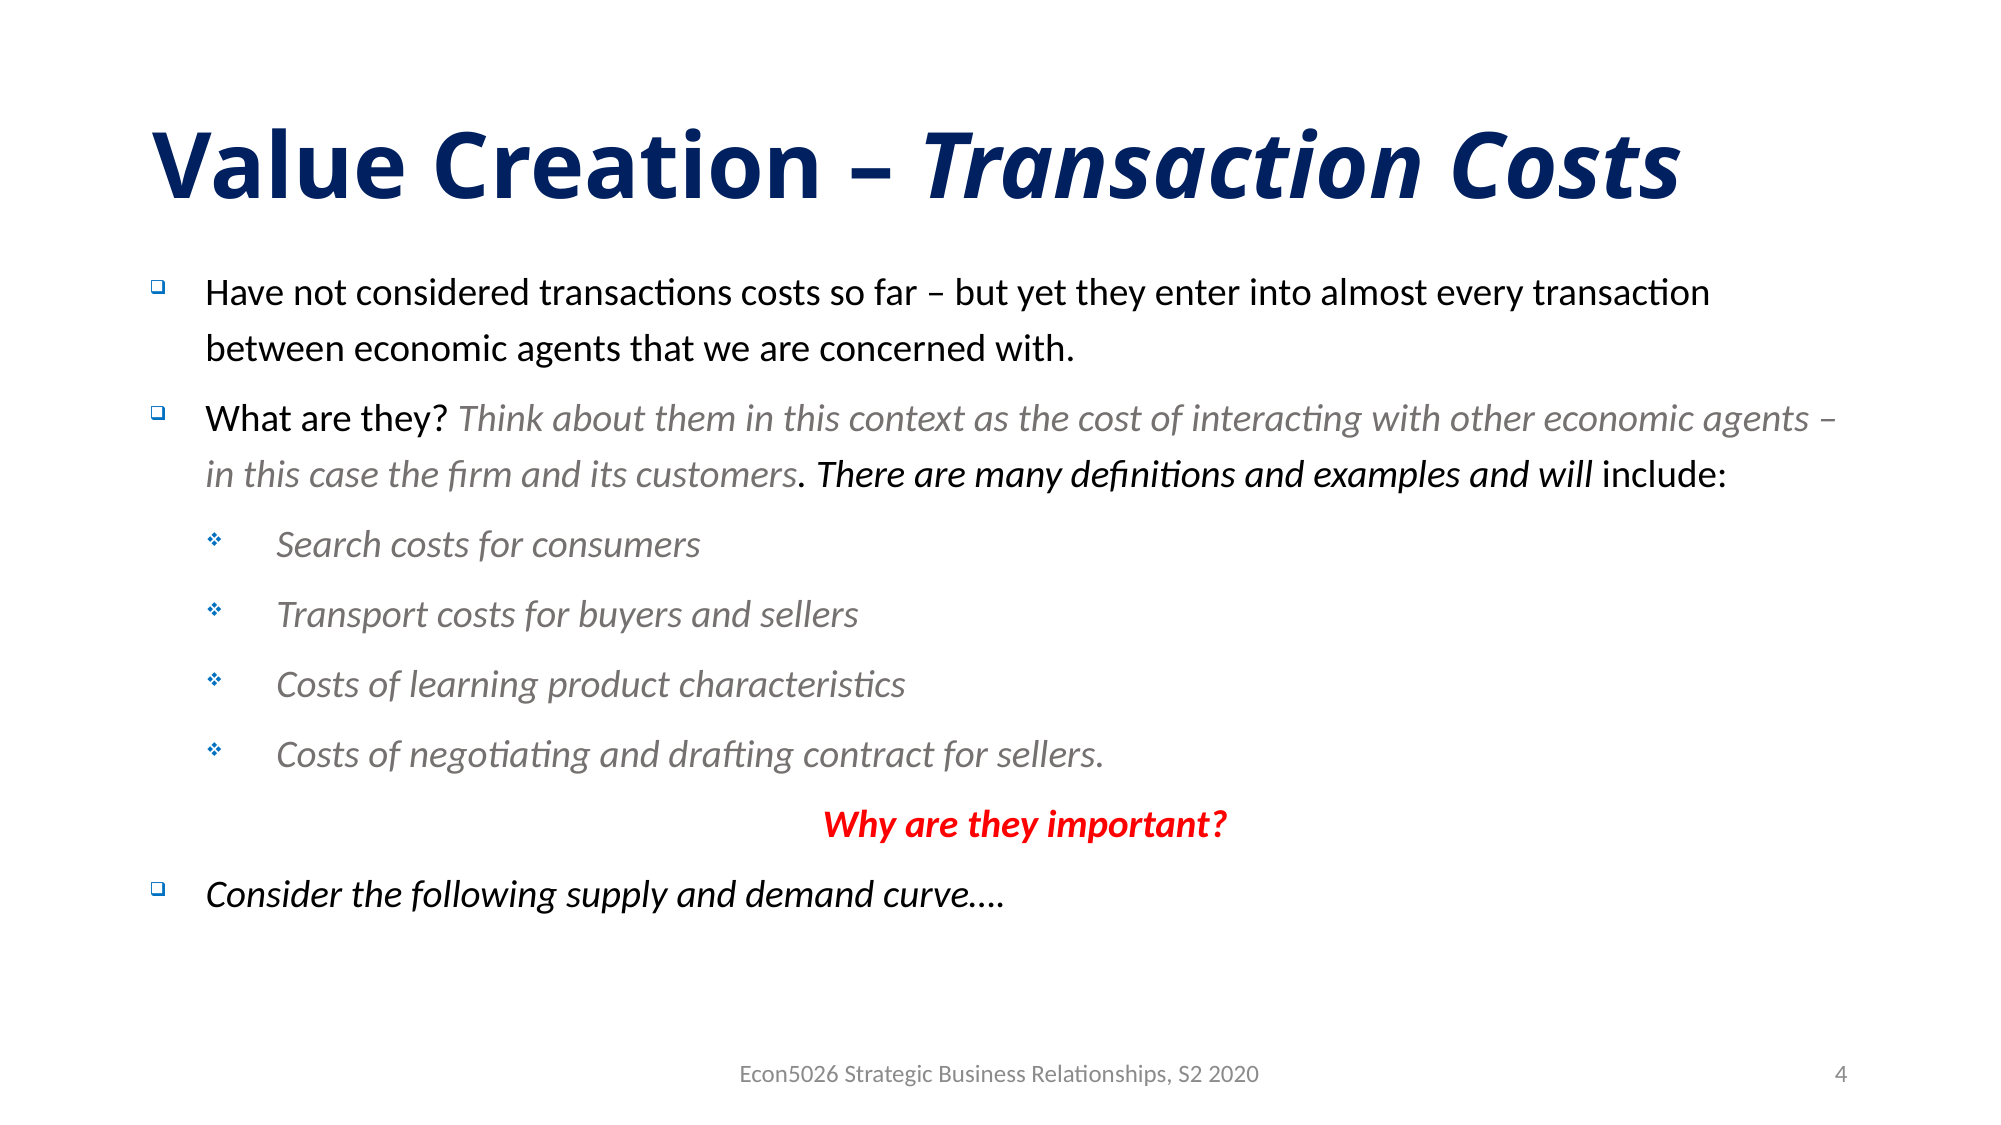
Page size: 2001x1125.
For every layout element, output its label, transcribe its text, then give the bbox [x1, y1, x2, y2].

title Value Creation – Transaction Costs [137, 59, 1863, 278]
list Have not considered transactions costs so far – but yet they enter into almost every transaction between economic agents that we are concerned with. What are they? Think about them in this context as the cost of interacting with other economic agents – in this case the firm and its customers. There are many definitions and examples and will include: Search costs for consumers Transport costs for buyers and sellers Costs of learning product characteristics Costs of negotiating and drafting contract for sellers. Why are they important? Consider the following supply and demand curve…. [134, 249, 1860, 964]
footer Econ5026 Strategic Business Relationships, S2 2020 [662, 1042, 1338, 1103]
slide_number 4 [1412, 1042, 1863, 1103]
